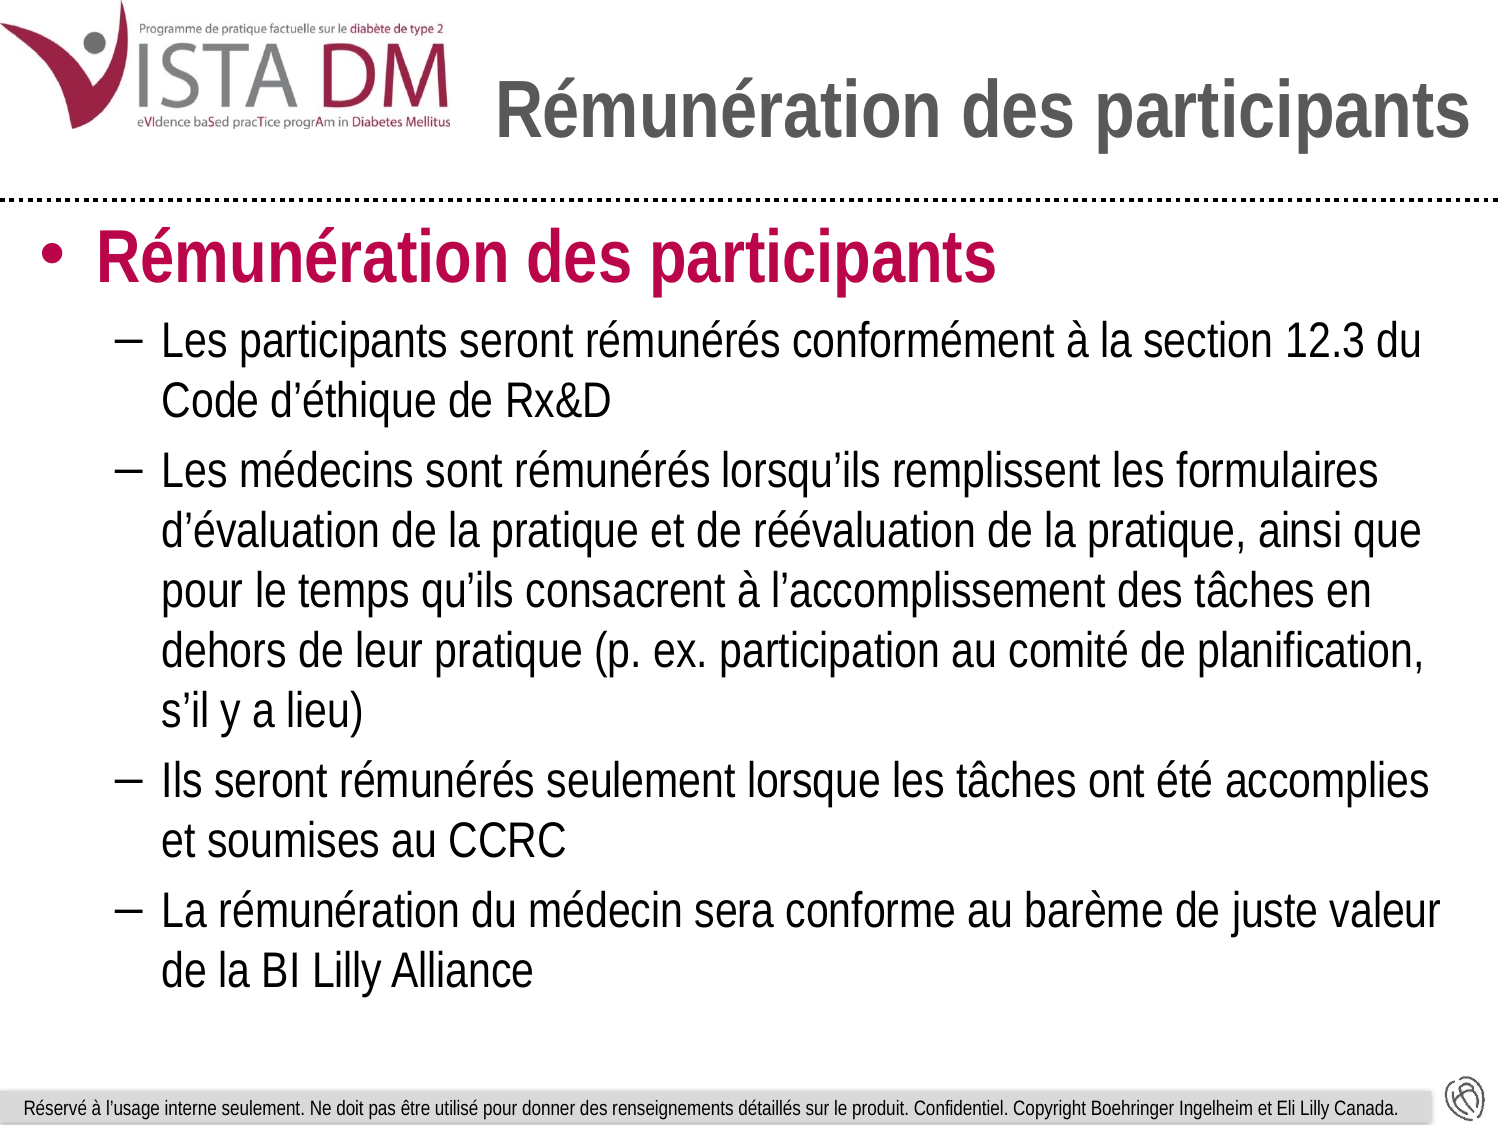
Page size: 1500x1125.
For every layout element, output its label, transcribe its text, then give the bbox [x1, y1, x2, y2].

text_box Réservé à l’usage interne seulement. Ne doit pas être utilisé pour donner des renseignements détaillés sur le produit. Confidentiel. Copyright Boehringer Ingelheim et Eli Lilly Canada. [0, 1087, 1432, 1125]
text_box Rémunération des participants [249, 48, 1488, 161]
picture [0, 0, 451, 129]
list Rémunération des participants Les participants seront rémunérés conformément à la section 12.3 du Code d’éthique de Rx&D Les médecins sont rémunérés lorsqu’ils remplissent les formulaires d’évaluation de la pratique et de réévaluation de la pratique, ainsi que pour le temps qu’ils consacrent à l’accomplissement des tâches en dehors de leur pratique (p. ex. participation au comité de planification, s’il y a lieu) Ils seront rémunérés seulement lorsque les tâches ont été accomplies et soumises au CCRC La rémunération du médecin sera conforme au barème de juste valeur de la BI Lilly Alliance [24, 209, 1465, 1000]
picture [1440, 1074, 1488, 1124]
